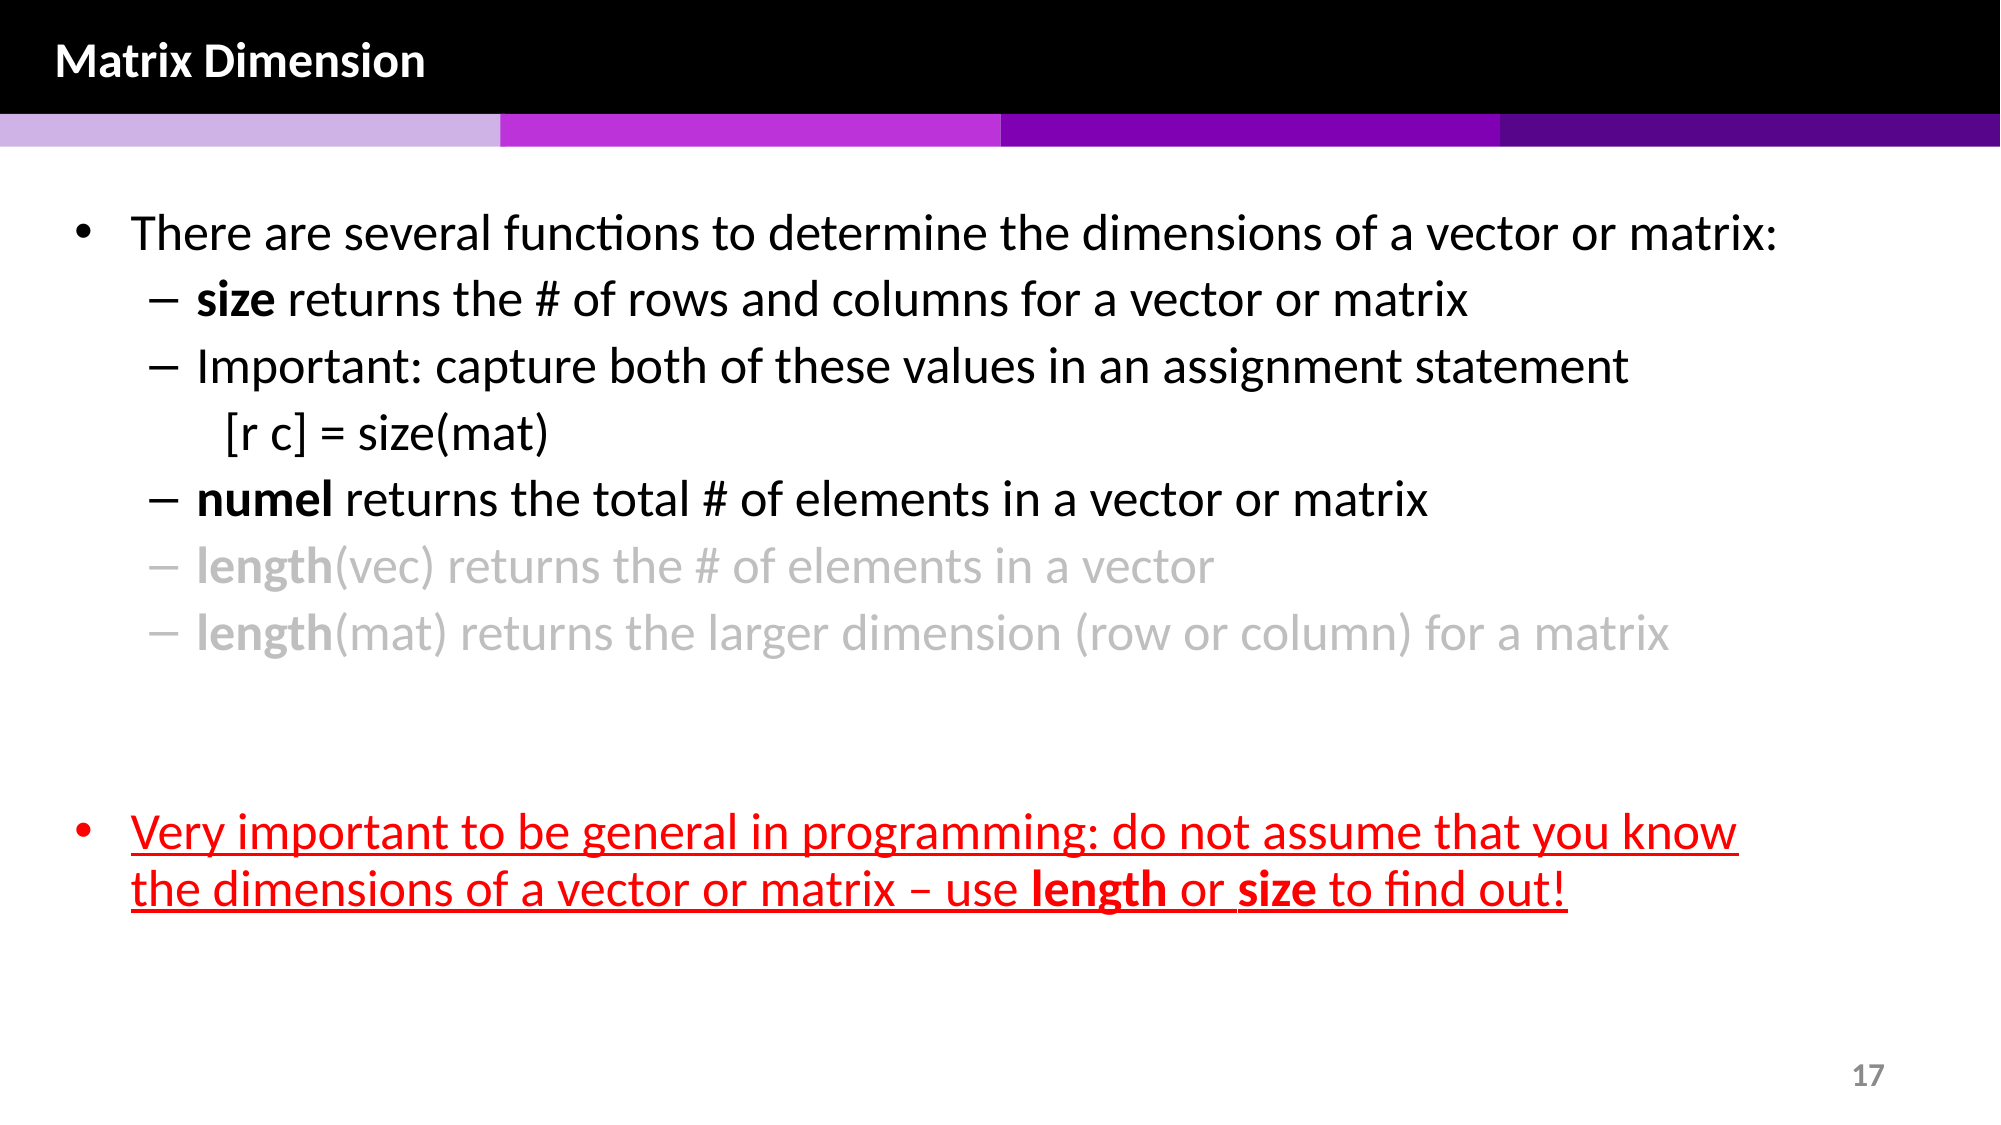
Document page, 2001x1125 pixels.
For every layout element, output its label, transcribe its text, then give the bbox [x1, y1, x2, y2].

list Matrix Dimension [39, 1, 1964, 114]
text_box There are several functions to determine the dimensions of a vector or matrix: size returns the # of rows and columns for a vector or matrix Important: capture both of these values in an assignment statement [r c] = size(mat) numel returns the total # of elements in a vector or matrix length(vec) returns the # of elements in a vector length(mat) returns the larger dimension (row or column) for a matrix Very important to be general in programming: do not assume that you know the dimensions of a vector or matrix – use length or size to find out! [59, 197, 1823, 696]
